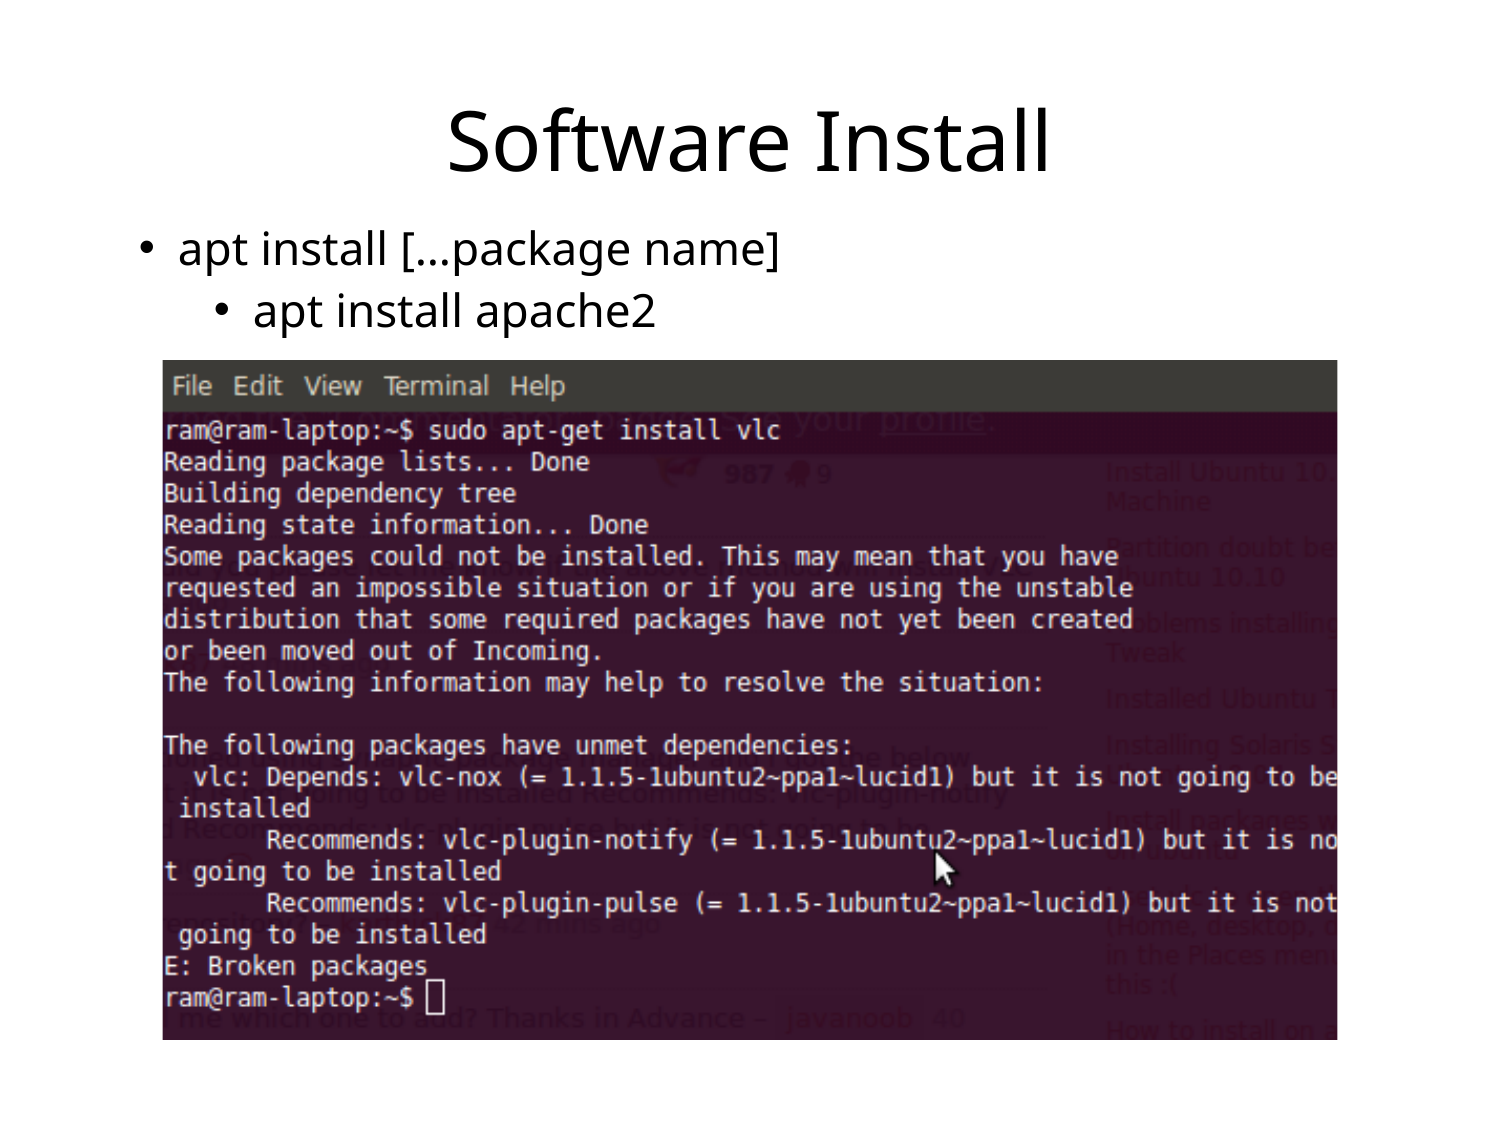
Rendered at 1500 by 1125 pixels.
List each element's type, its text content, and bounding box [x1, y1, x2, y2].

text_box apt install […package name] apt install apache2 [99, 212, 1338, 337]
text_box Software Install [84, 75, 1416, 188]
picture [162, 360, 1338, 1040]
